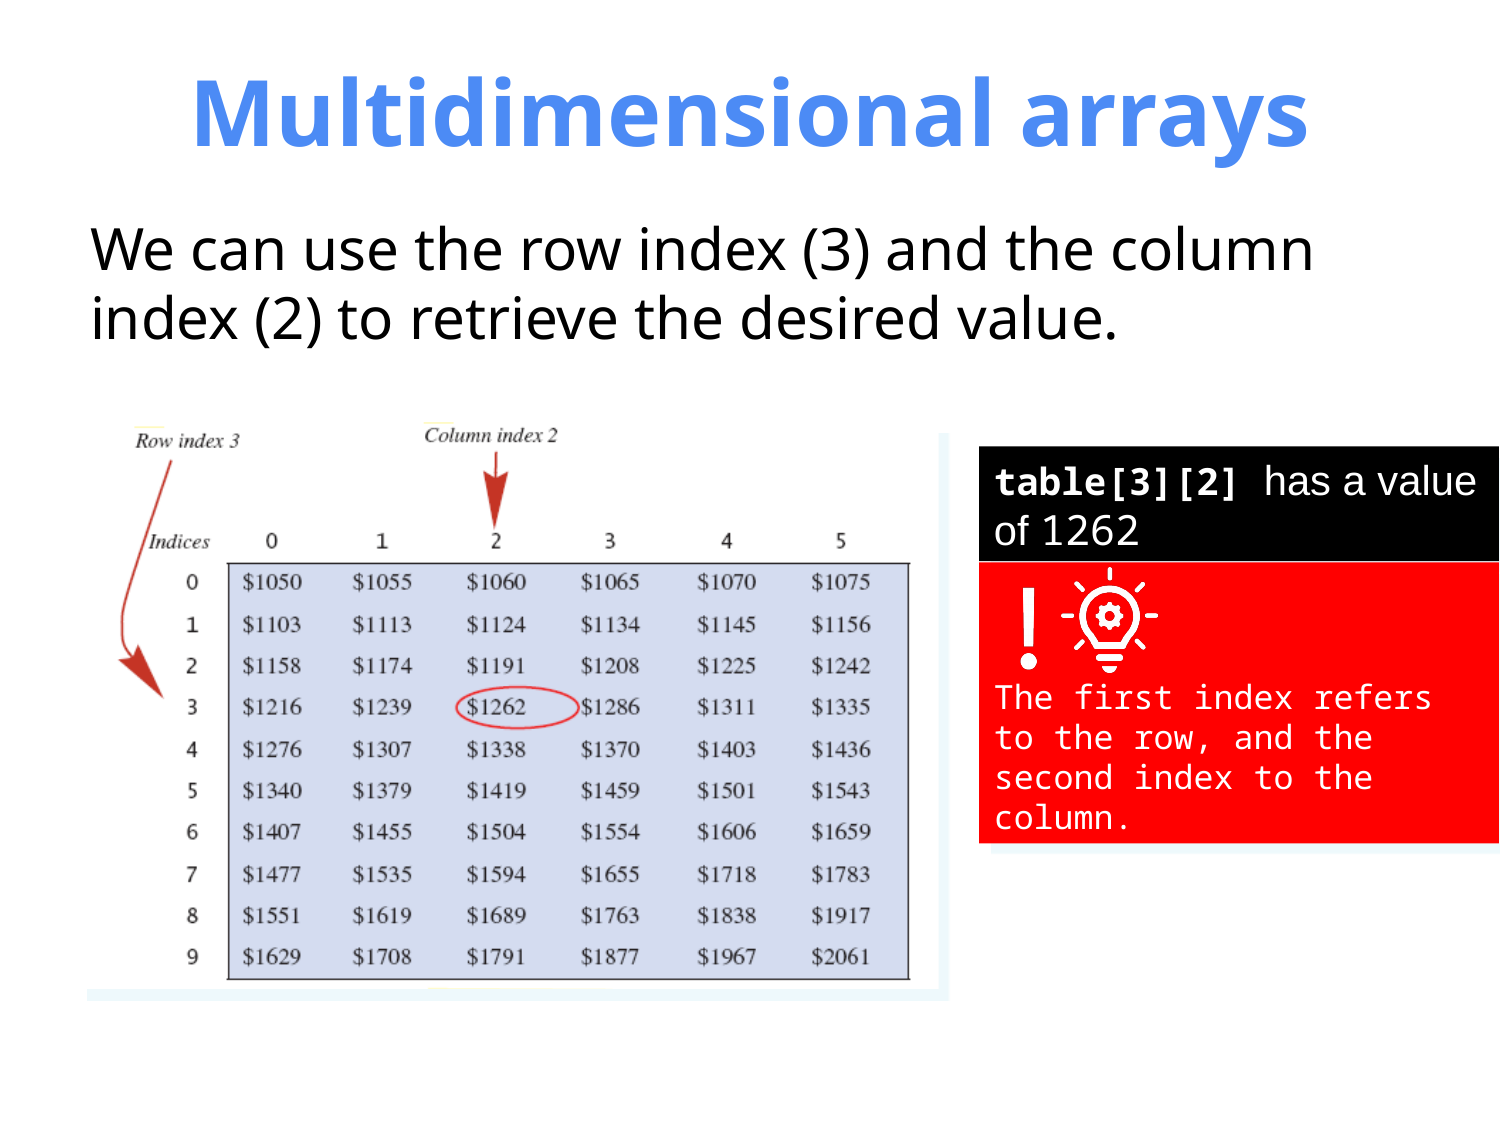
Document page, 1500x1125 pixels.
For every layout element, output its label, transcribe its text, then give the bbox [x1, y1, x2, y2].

text_box The first index refers to the row, and the second index to the column. [979, 562, 1499, 844]
picture [978, 562, 1170, 680]
title Multidimensional arrays [75, 45, 1425, 175]
list We can use the row index (3) and the column index (2) to retrieve the desired value. [75, 204, 1425, 1098]
picture [74, 420, 939, 989]
text_box table[3][2] has a value of 1262 [979, 446, 1499, 562]
